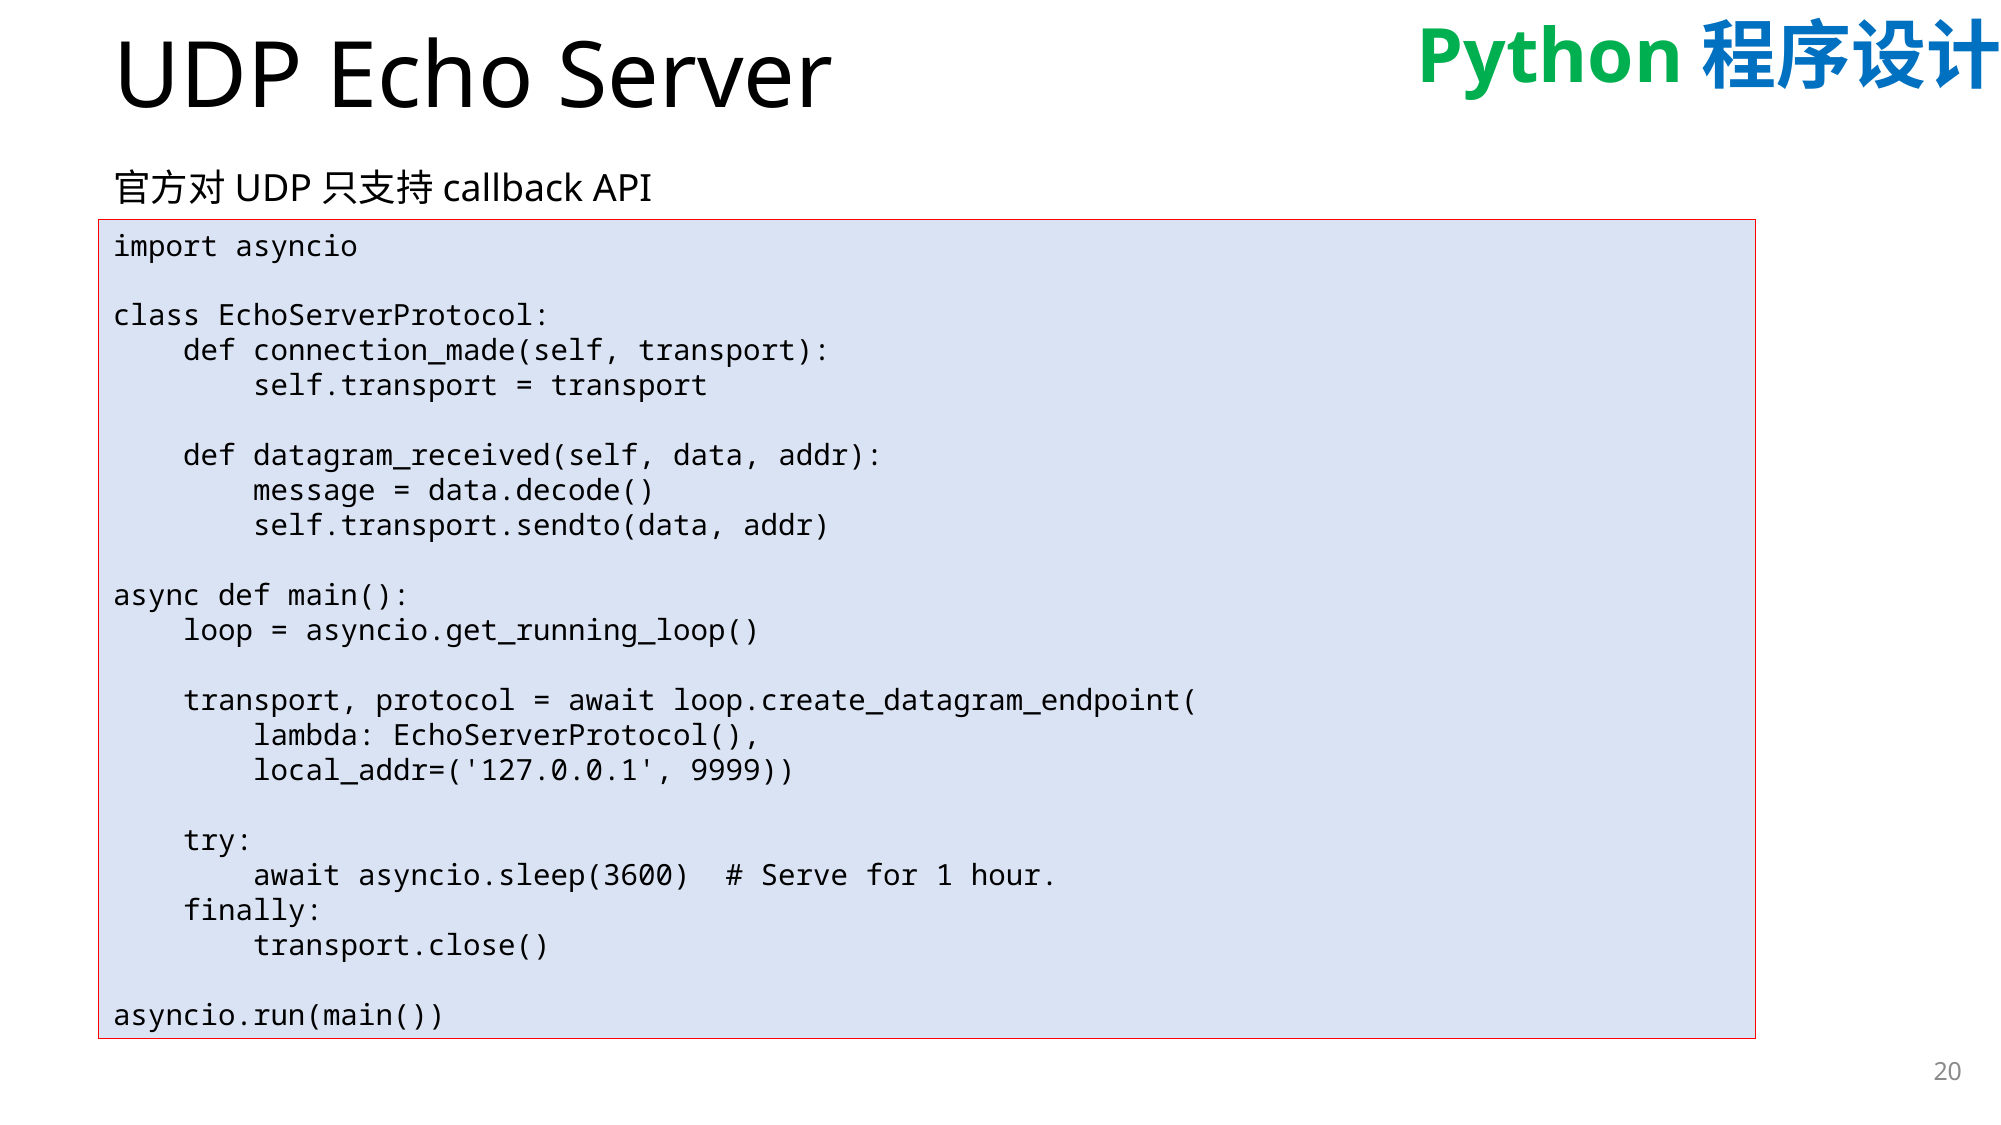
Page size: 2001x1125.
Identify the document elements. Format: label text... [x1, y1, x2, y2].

title UDP Echo Server [98, 0, 1824, 156]
text_box 官方对UDP只支持callback API [98, 156, 1914, 217]
text_box import asyncio class EchoServerProtocol: def connection_made(self, transport): self.transport = transport def datagram_received(self, data, addr): message = data.decode() self.transport.sendto(data, addr) async def main(): loop = asyncio.get_running_loop() transport, protocol = await loop.create_datagram_endpoint( lambda: EchoServerProtocol(), local_addr=('127.0.0.1', 9999)) try: await asyncio.sleep(3600) # Serve for 1 hour. finally: transport.close() asyncio.run(main()) [98, 219, 1756, 1039]
slide_number 20 [1527, 1042, 1978, 1103]
